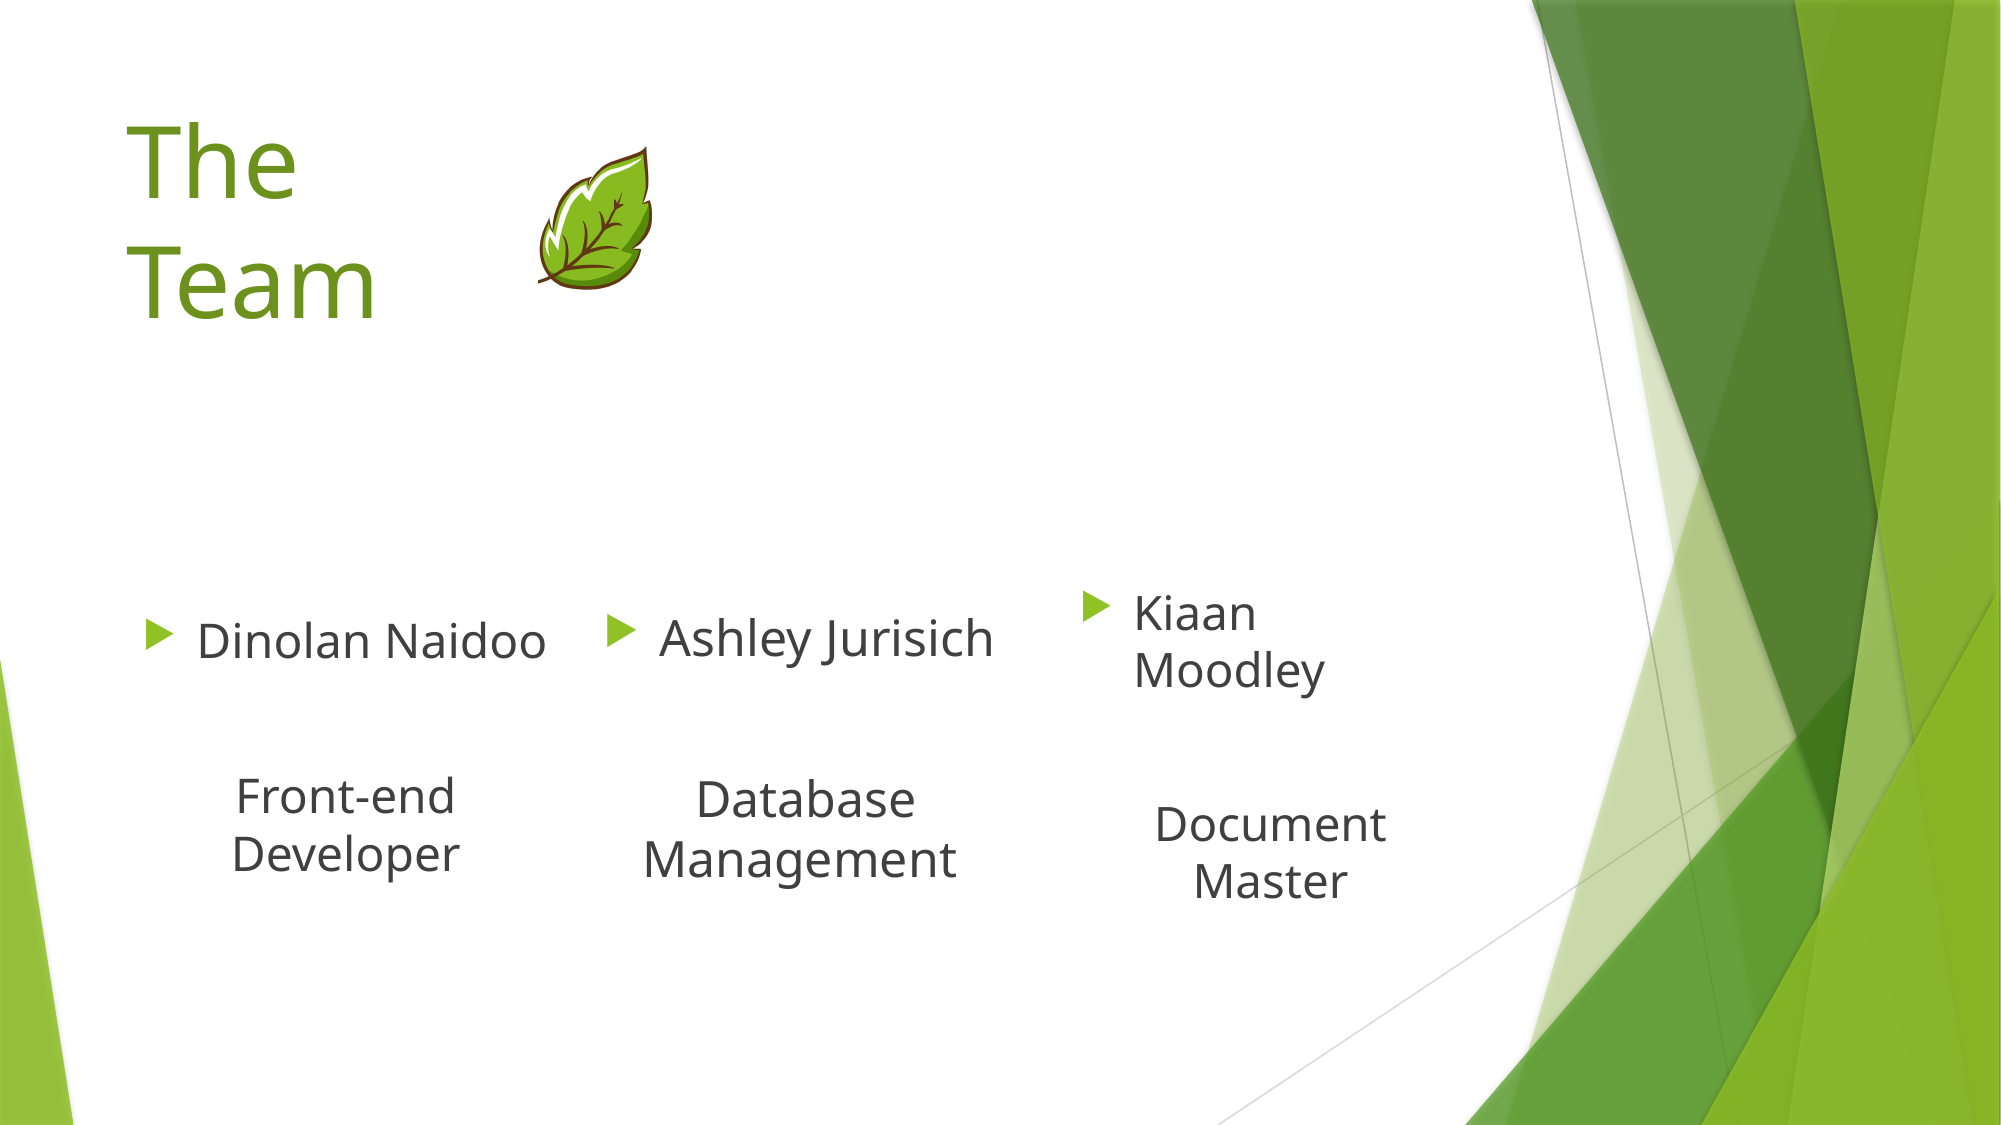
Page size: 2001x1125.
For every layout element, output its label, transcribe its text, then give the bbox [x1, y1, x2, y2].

picture [538, 144, 653, 291]
list Dinolan Naidoo Front-end Developer [127, 498, 565, 916]
text_box Kiaan Moodley Document Master [1064, 513, 1477, 916]
title The Team [111, 91, 443, 396]
text_box Ashley Jurisich Database Management [588, 513, 1024, 915]
